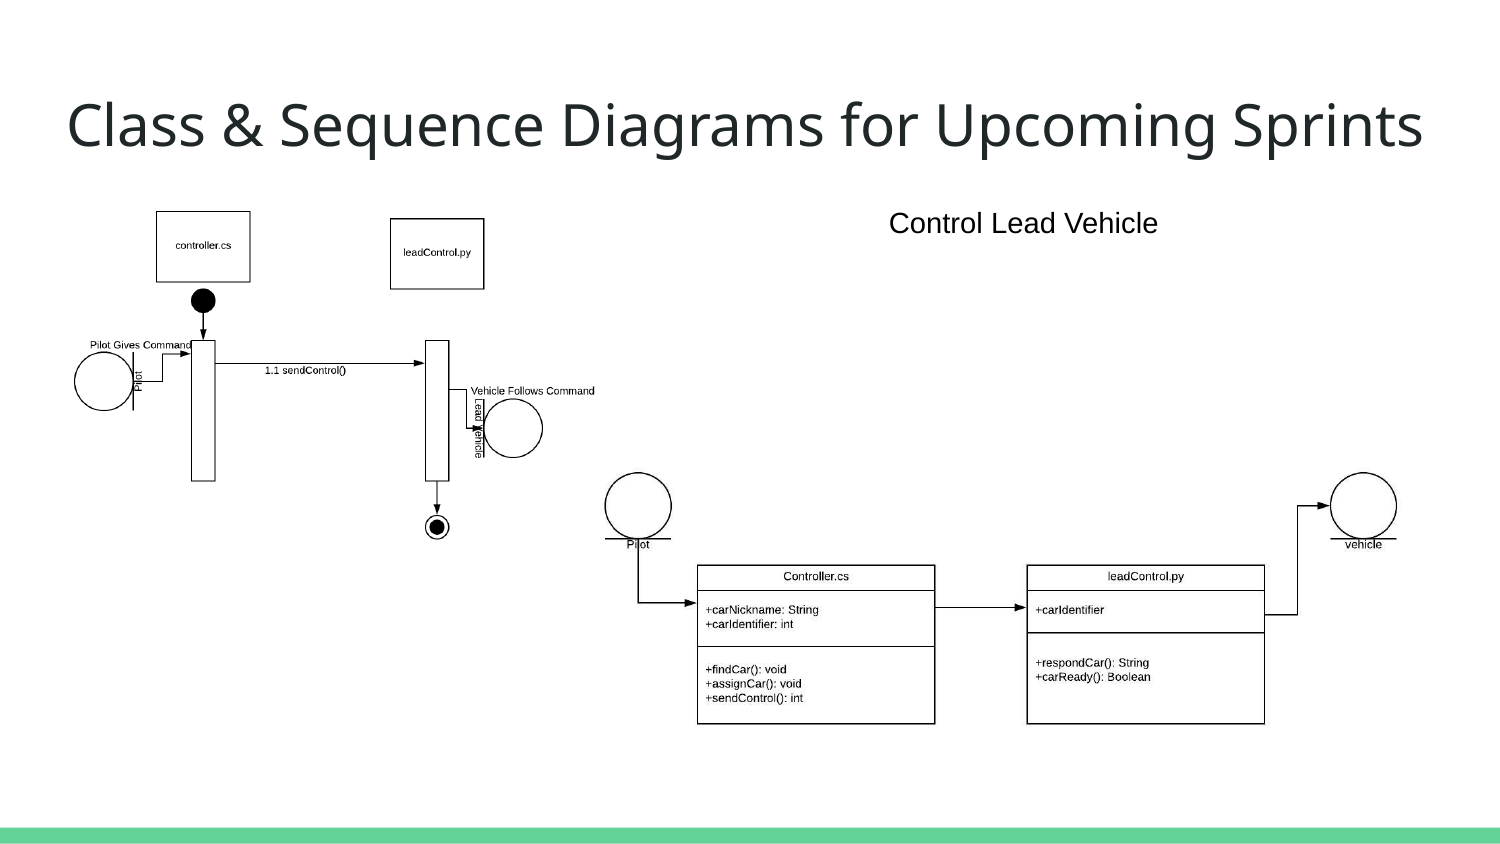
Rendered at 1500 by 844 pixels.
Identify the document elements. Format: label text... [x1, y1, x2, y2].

picture [50, 188, 1450, 750]
title Class & Sequence Diagrams for Upcoming Sprints [51, 72, 1449, 167]
text_box Control Lead Vehicle [873, 188, 1322, 261]
